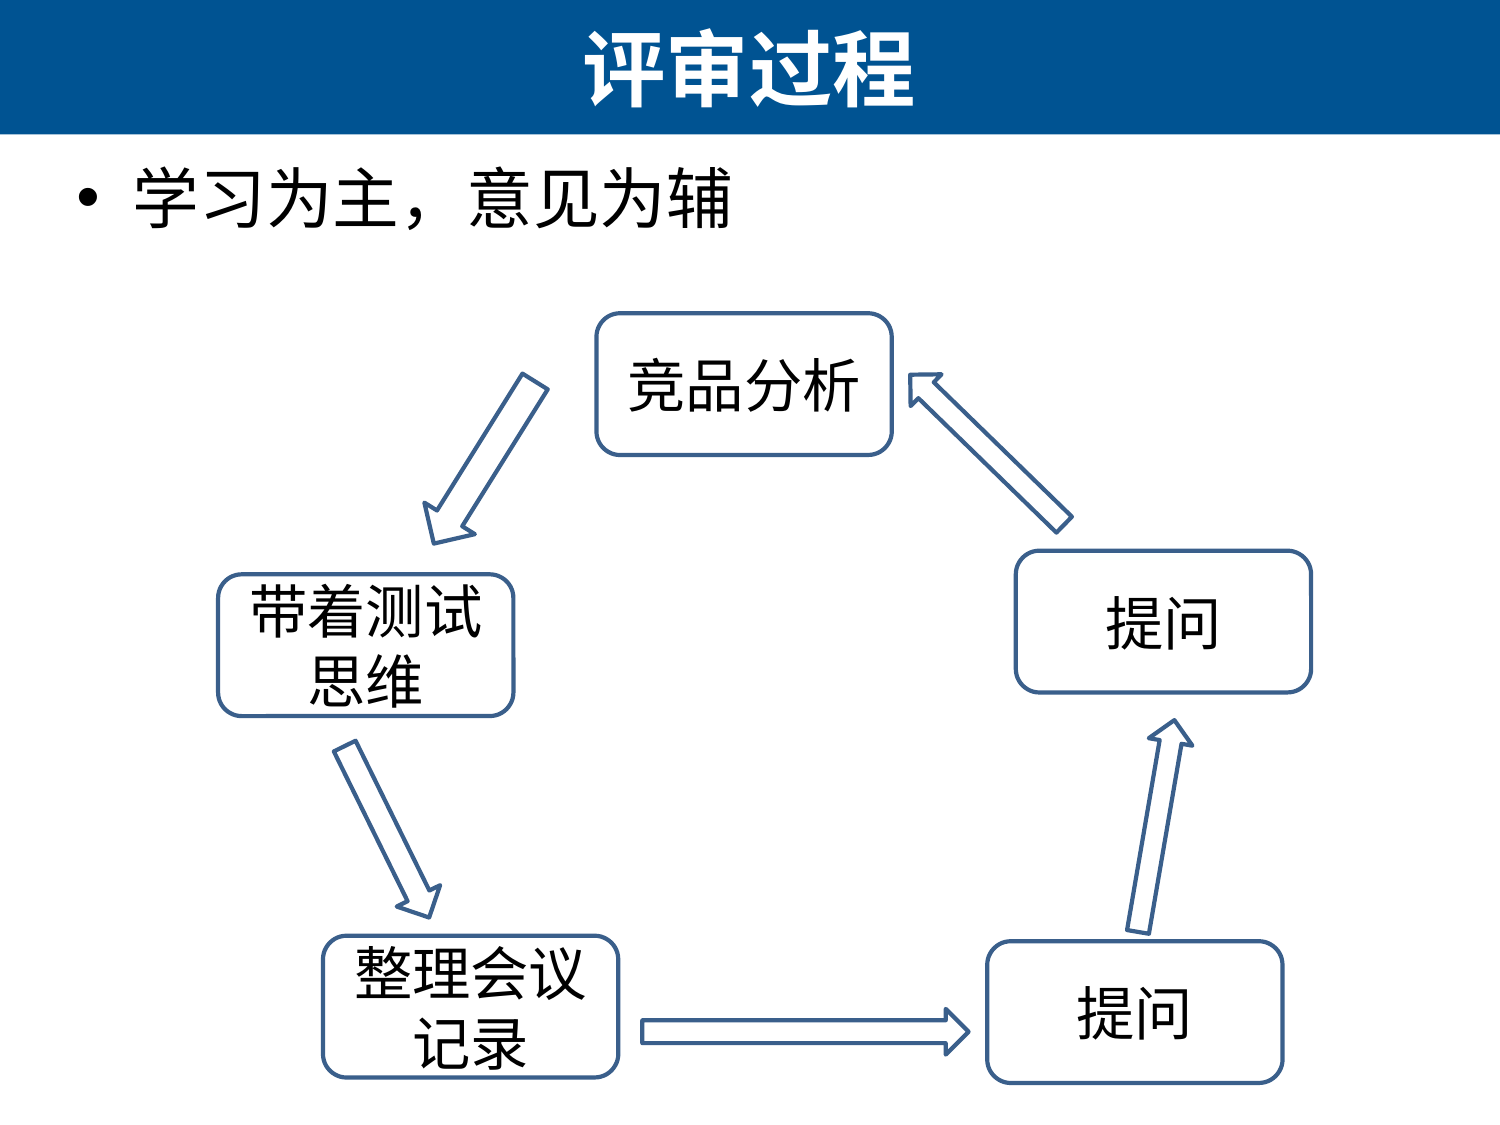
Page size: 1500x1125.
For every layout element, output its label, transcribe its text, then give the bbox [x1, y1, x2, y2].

text_box [640, 1006, 971, 1057]
text_box 带着测试思维 [215, 572, 516, 719]
text_box [908, 372, 1075, 535]
text_box 提问 [1013, 548, 1314, 695]
text_box 整理会议记录 [320, 933, 621, 1080]
text_box [331, 738, 443, 920]
text_box 提问 [985, 939, 1285, 1086]
text_box [1125, 718, 1195, 936]
list 学习为主，意见为辅 [61, 149, 1412, 298]
title 评审过程 [0, 0, 1500, 135]
text_box [422, 371, 550, 546]
text_box 竞品分析 [594, 311, 894, 458]
